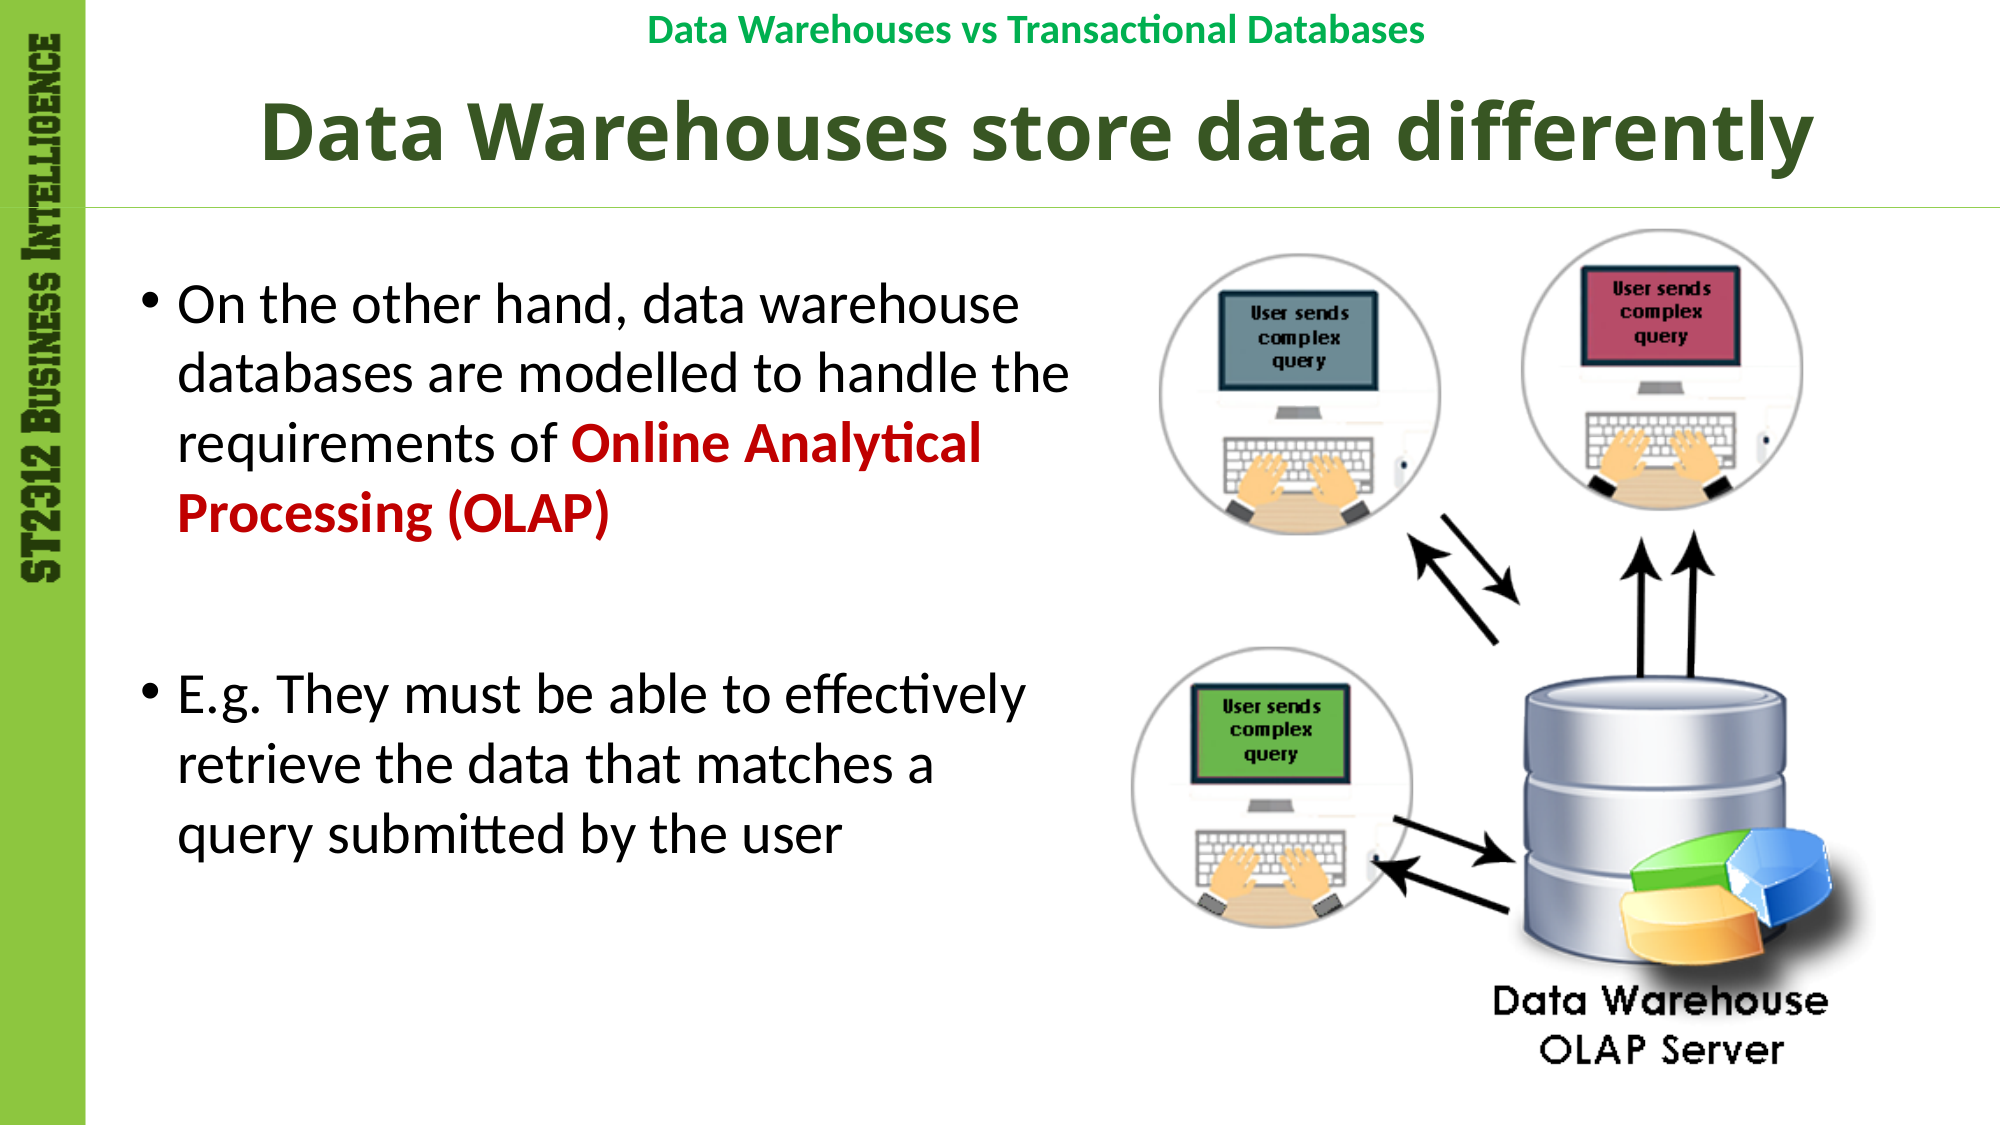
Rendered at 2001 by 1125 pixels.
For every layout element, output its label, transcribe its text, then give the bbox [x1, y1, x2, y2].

list Data Warehouses vs Transactional Databases [392, 0, 1681, 62]
picture [0, 0, 392, 207]
picture [0, 0, 2001, 1125]
list On the other hand, data warehouse databases are modelled to handle the requirements of Online Analytical Processing (OLAP) E.g. They must be able to effectively retrieve the data that matches a query submitted by the user [124, 257, 1087, 1098]
title Data Warehouses store data differently [130, 61, 1944, 208]
